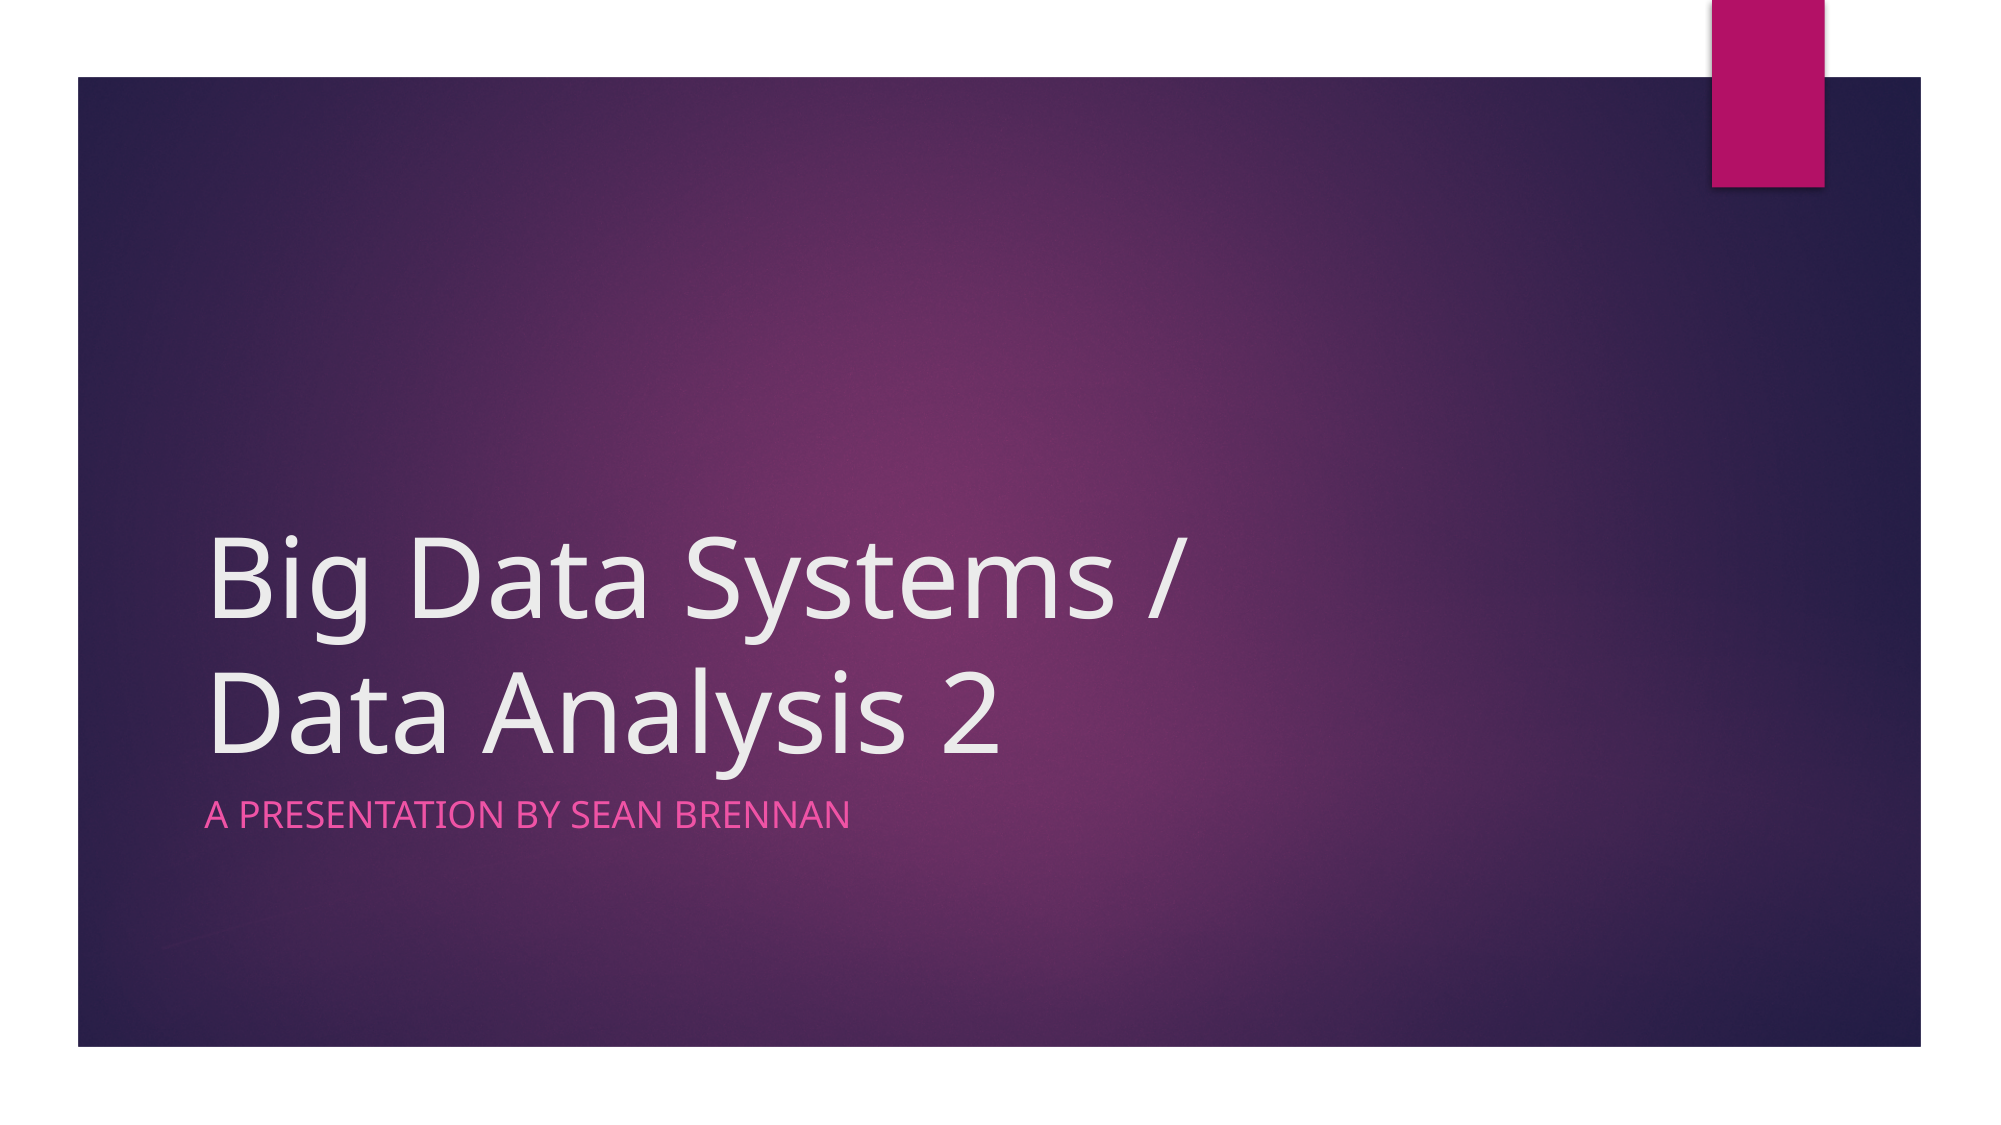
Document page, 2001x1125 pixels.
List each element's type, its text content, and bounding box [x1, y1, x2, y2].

subtitle A PRESENTATION BY seAN Brennan [189, 783, 1638, 925]
title Big Data Systems / Data Analysis 2 [189, 344, 1638, 783]
